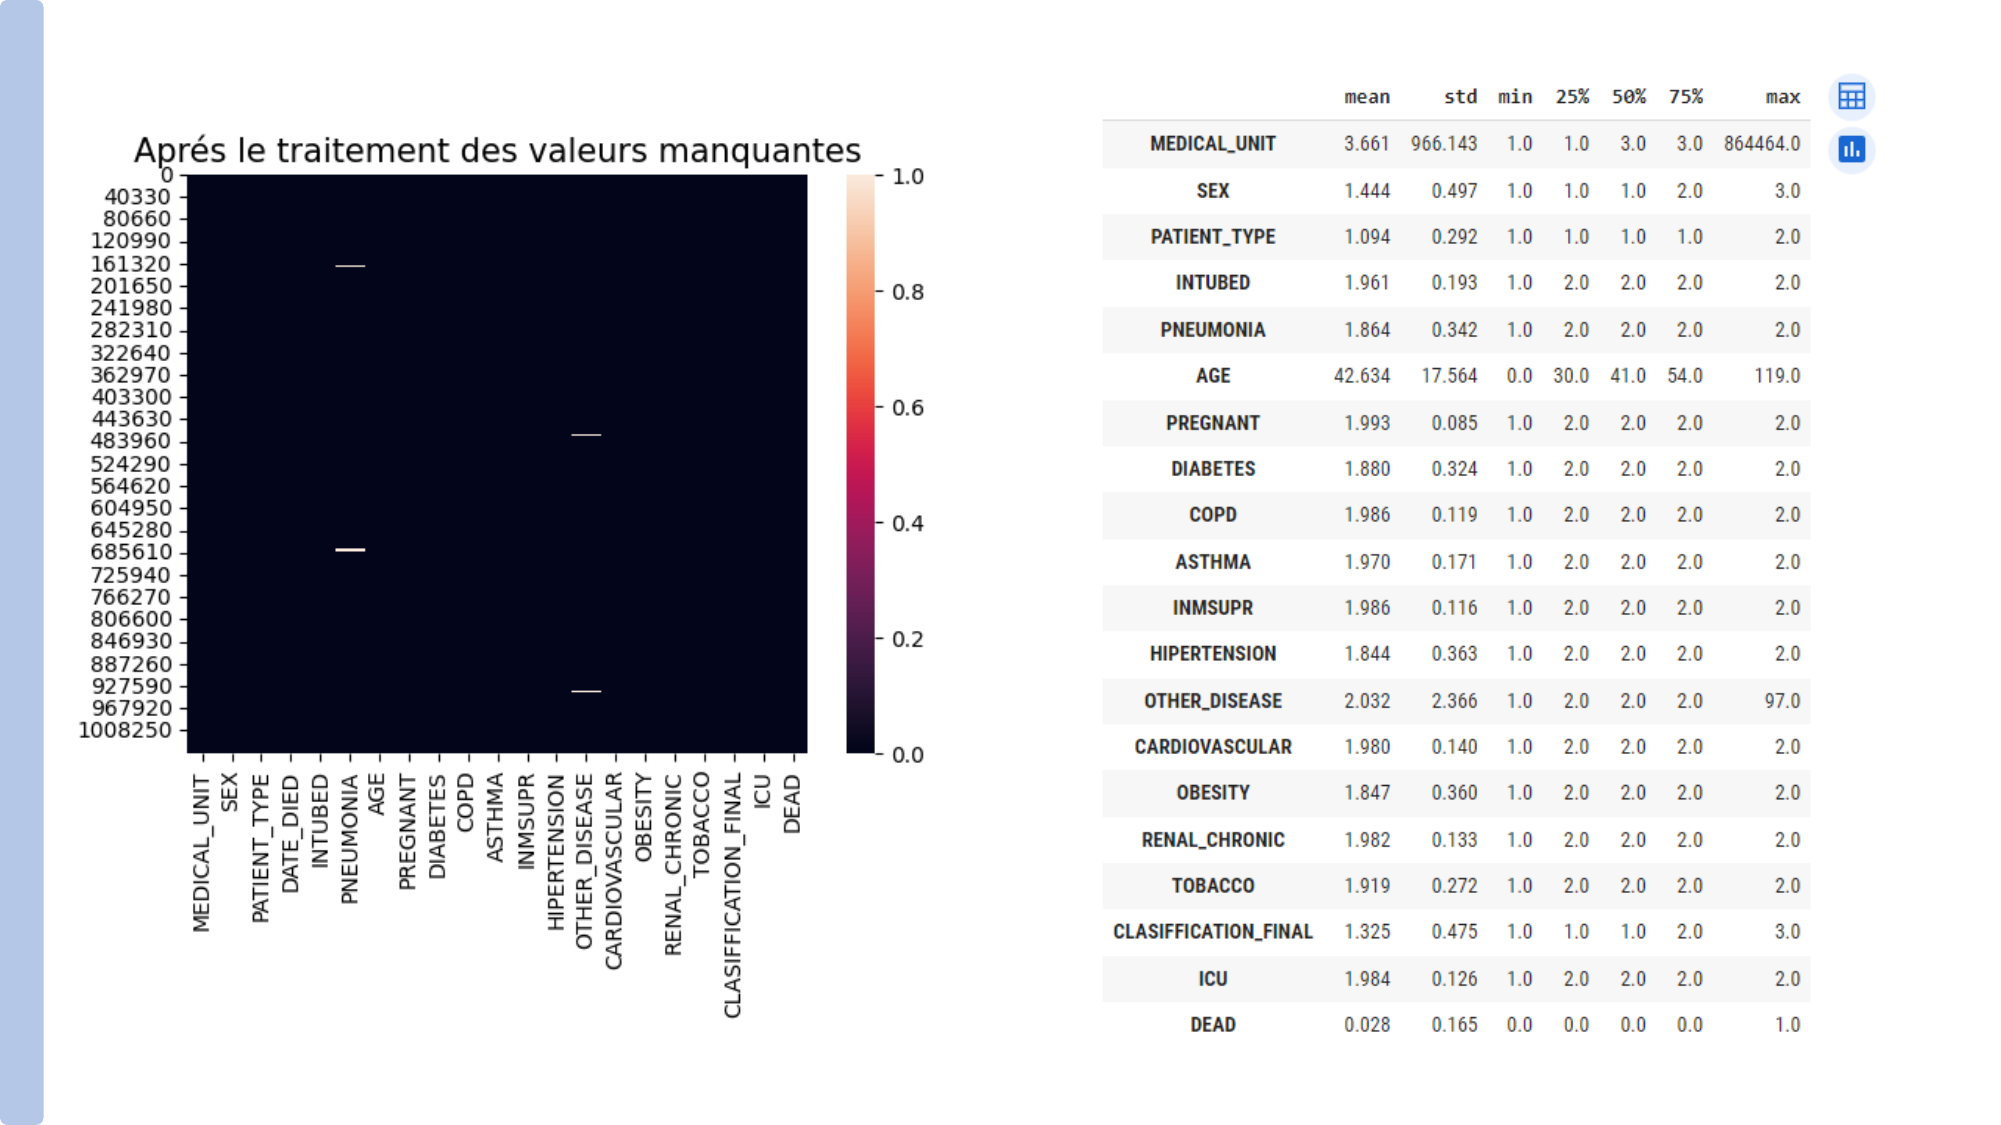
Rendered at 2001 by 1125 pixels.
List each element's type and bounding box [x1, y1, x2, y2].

picture [56, 128, 1001, 1035]
text_box [0, 0, 45, 1125]
picture [1041, 65, 1901, 1060]
